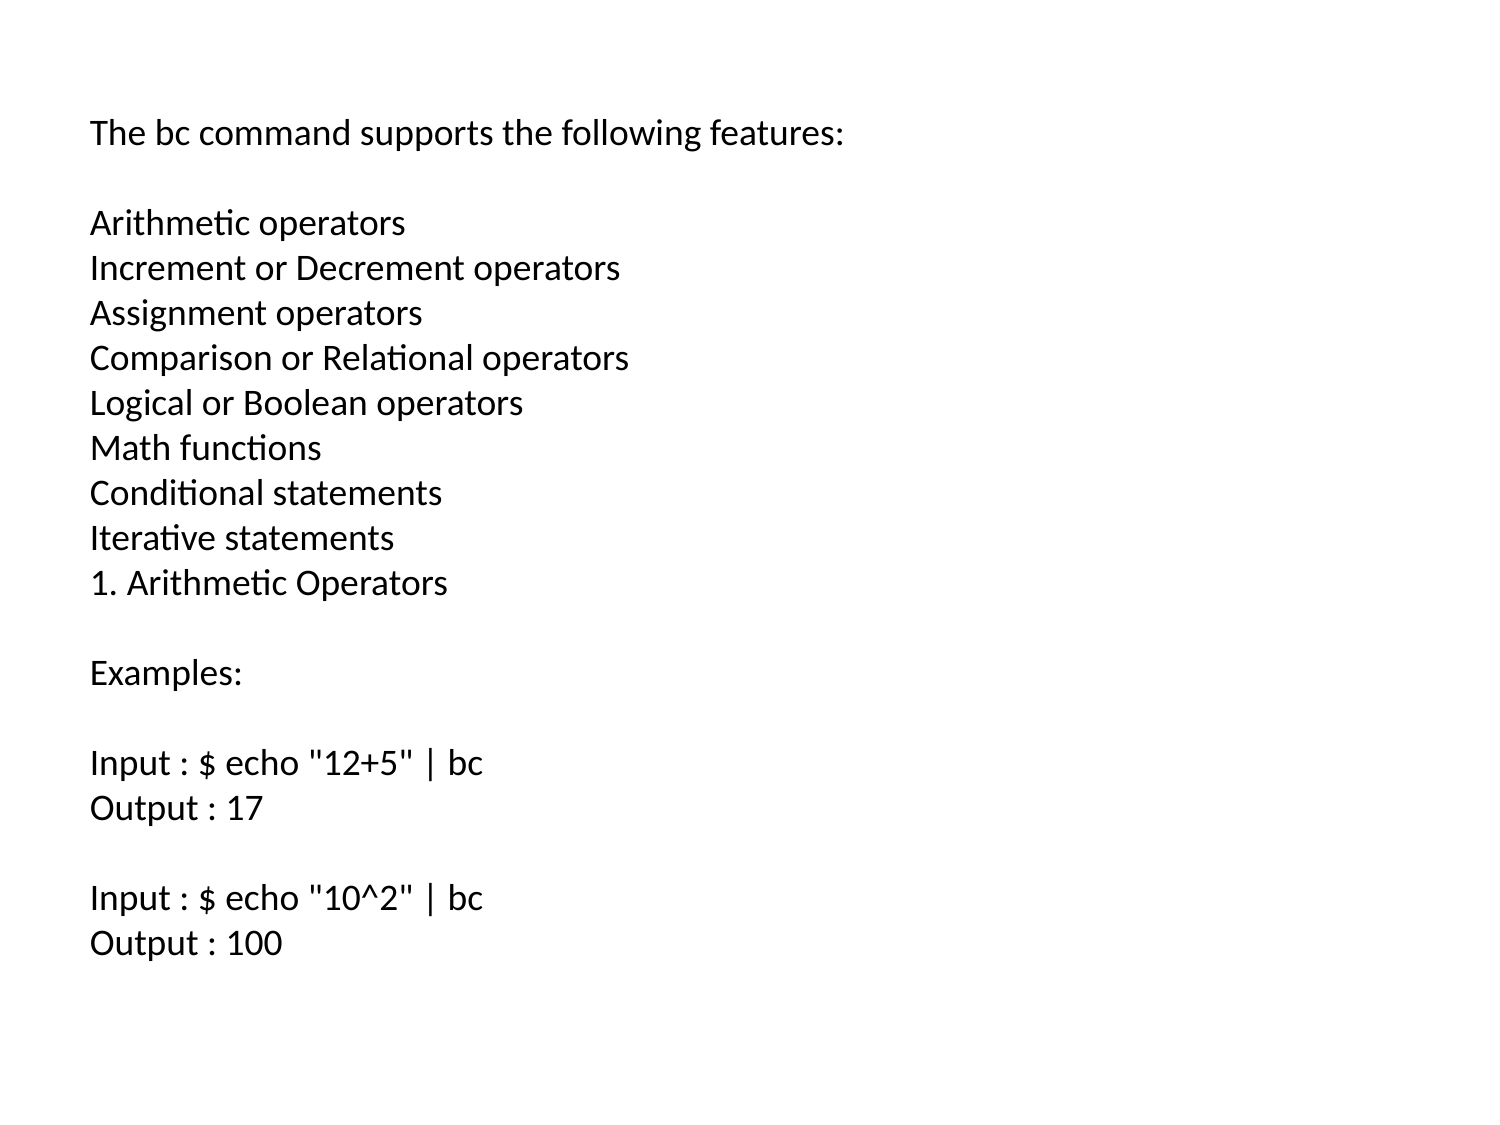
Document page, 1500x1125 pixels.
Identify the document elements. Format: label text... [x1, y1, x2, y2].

text_box The bc command supports the following features: Arithmetic operators Increment or Decrement operators Assignment operators Comparison or Relational operators Logical or Boolean operators Math functions Conditional statements Iterative statements 1. Arithmetic Operators Examples: Input : $ echo "12+5" | bc Output : 17 Input : $ echo "10^2" | bc Output : 100 [74, 100, 1413, 971]
